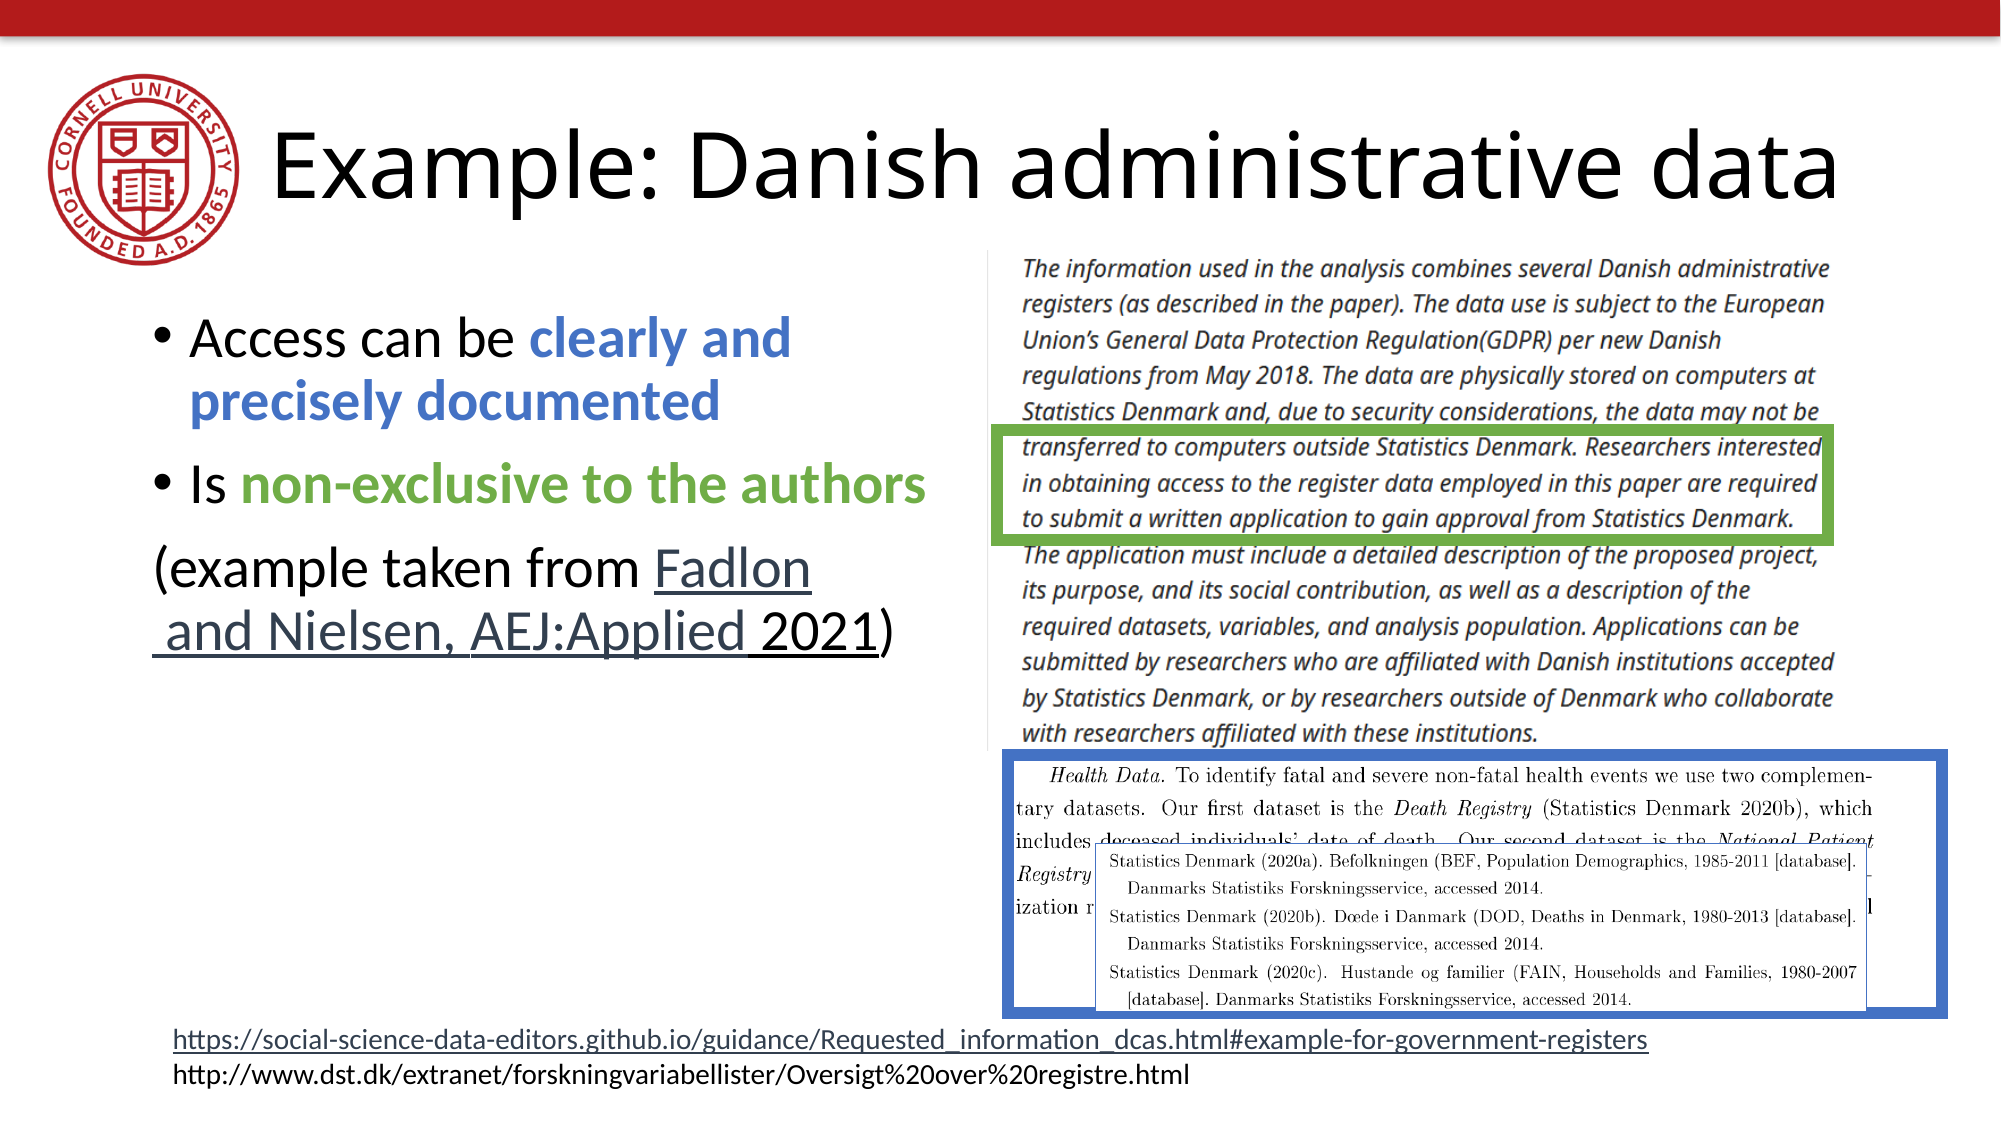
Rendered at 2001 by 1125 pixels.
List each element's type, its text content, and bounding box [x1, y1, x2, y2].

picture [39, 65, 254, 274]
picture [987, 250, 1838, 751]
text_box Access can be clearly and precisely documented Is non-exclusive to the authors (example taken from Fadlon and Nielsen, AEJ:Applied 2021) [137, 299, 988, 1014]
text_box [1006, 933, 1090, 1015]
text_box Example: Danish administrative data [254, 59, 1863, 278]
text_box [1870, 753, 1944, 1015]
picture [1006, 754, 1897, 1012]
text_box https://social-science-data-editors.github.io/guidance/Requested_information_dcas.html#example-for-government-registers http://www.dst.dk/extranet/forskningvariabellister/Oversigt%20over%20registre.html [157, 1013, 1974, 1098]
